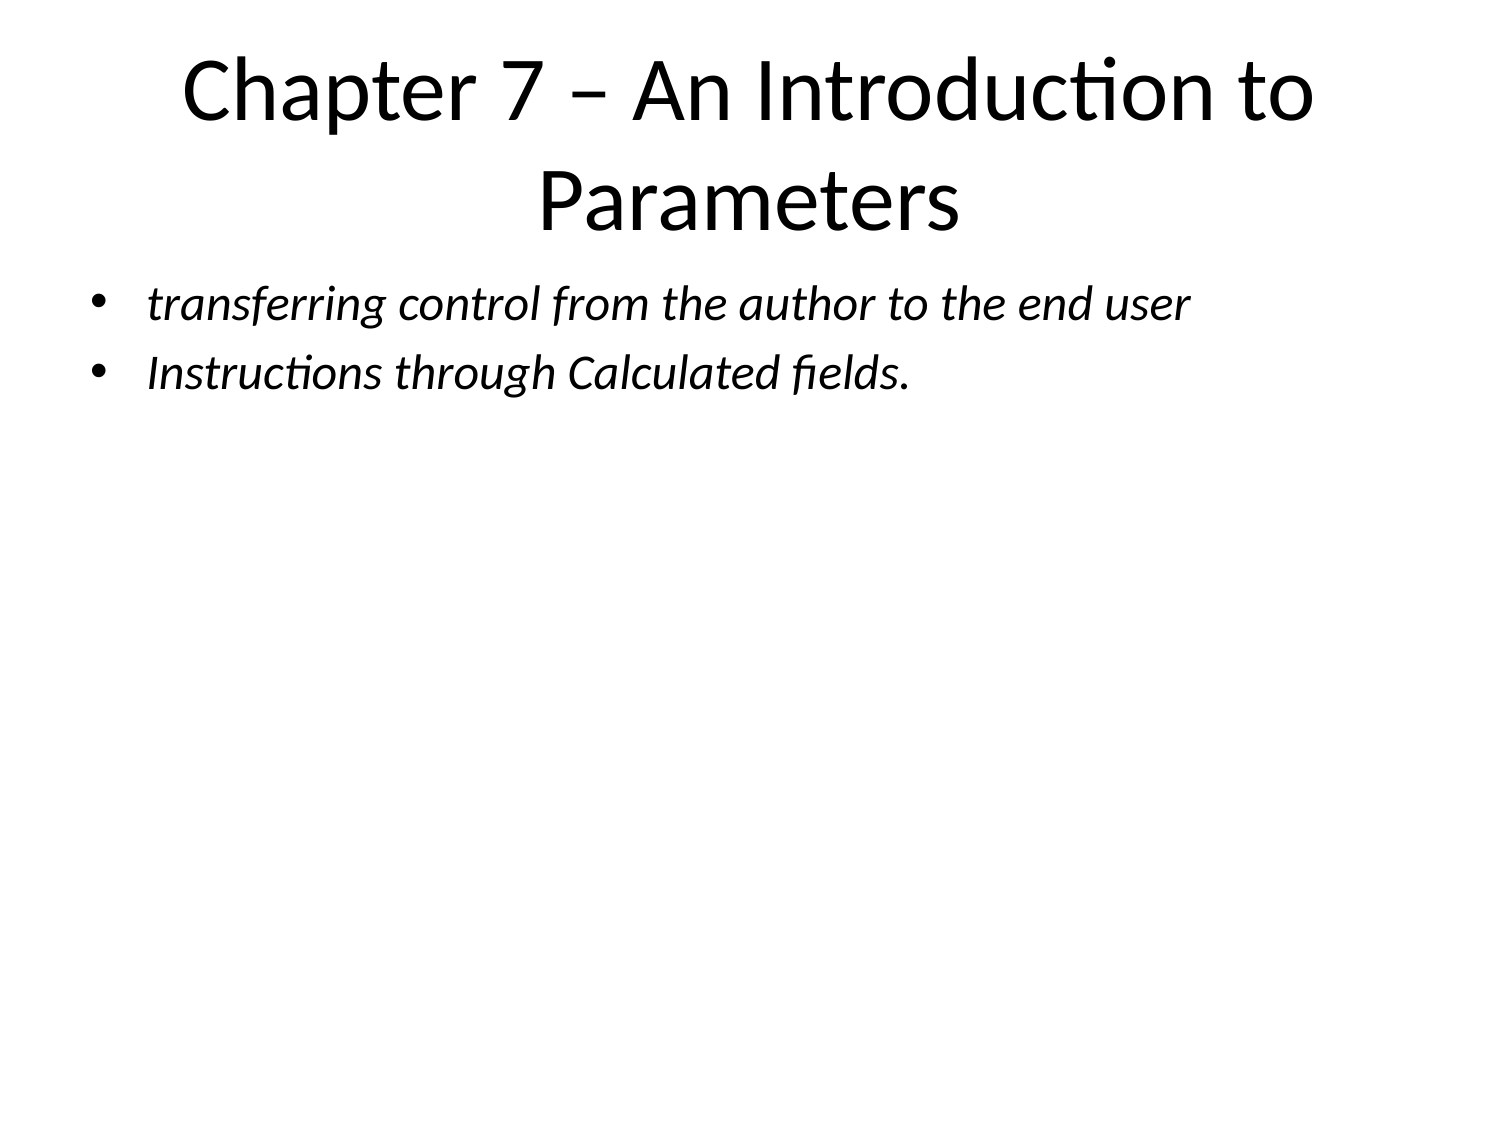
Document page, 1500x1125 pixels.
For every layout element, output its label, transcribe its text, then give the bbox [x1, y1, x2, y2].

list transferring control from the author to the end user Instructions through Calculated fields. [75, 262, 1425, 1005]
title Chapter 7 – An Introduction to Parameters [75, 45, 1425, 233]
